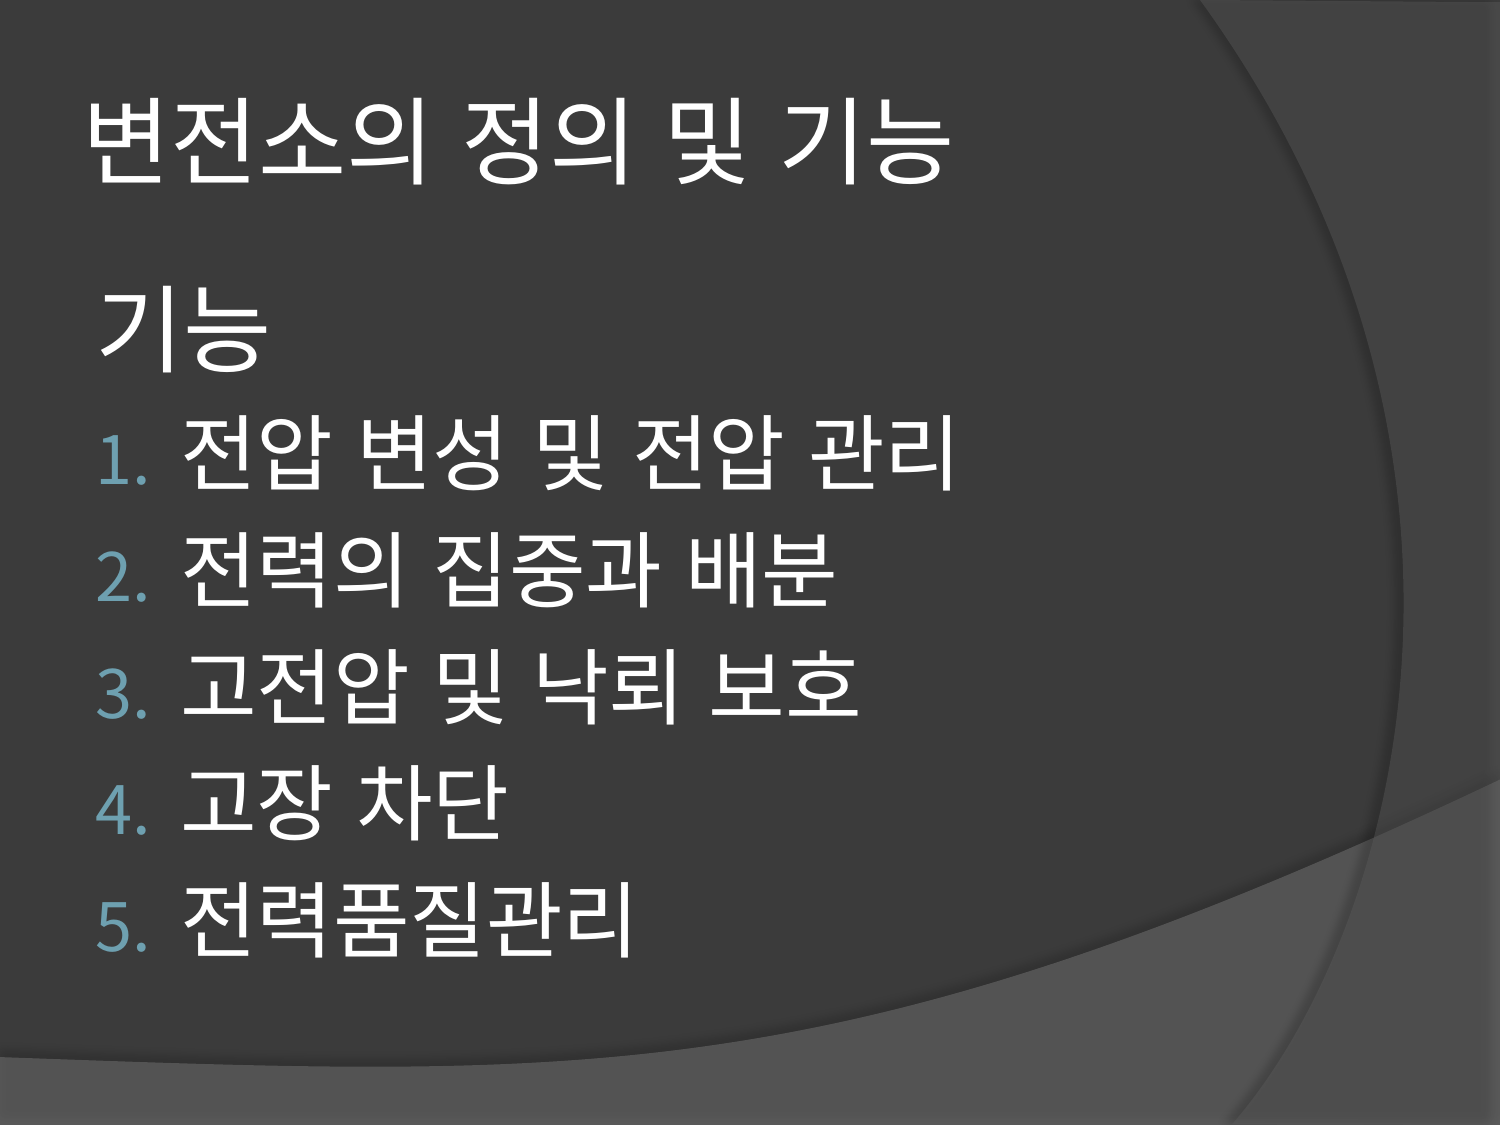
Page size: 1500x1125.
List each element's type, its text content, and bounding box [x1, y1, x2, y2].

title 변전소의 정의 및 기능 [75, 45, 1300, 233]
list 기능 전압 변성 및 전압 관리 전력의 집중과 배분 고전압 및 낙뢰 보호 고장 차단 전력품질관리 [75, 262, 1300, 1005]
